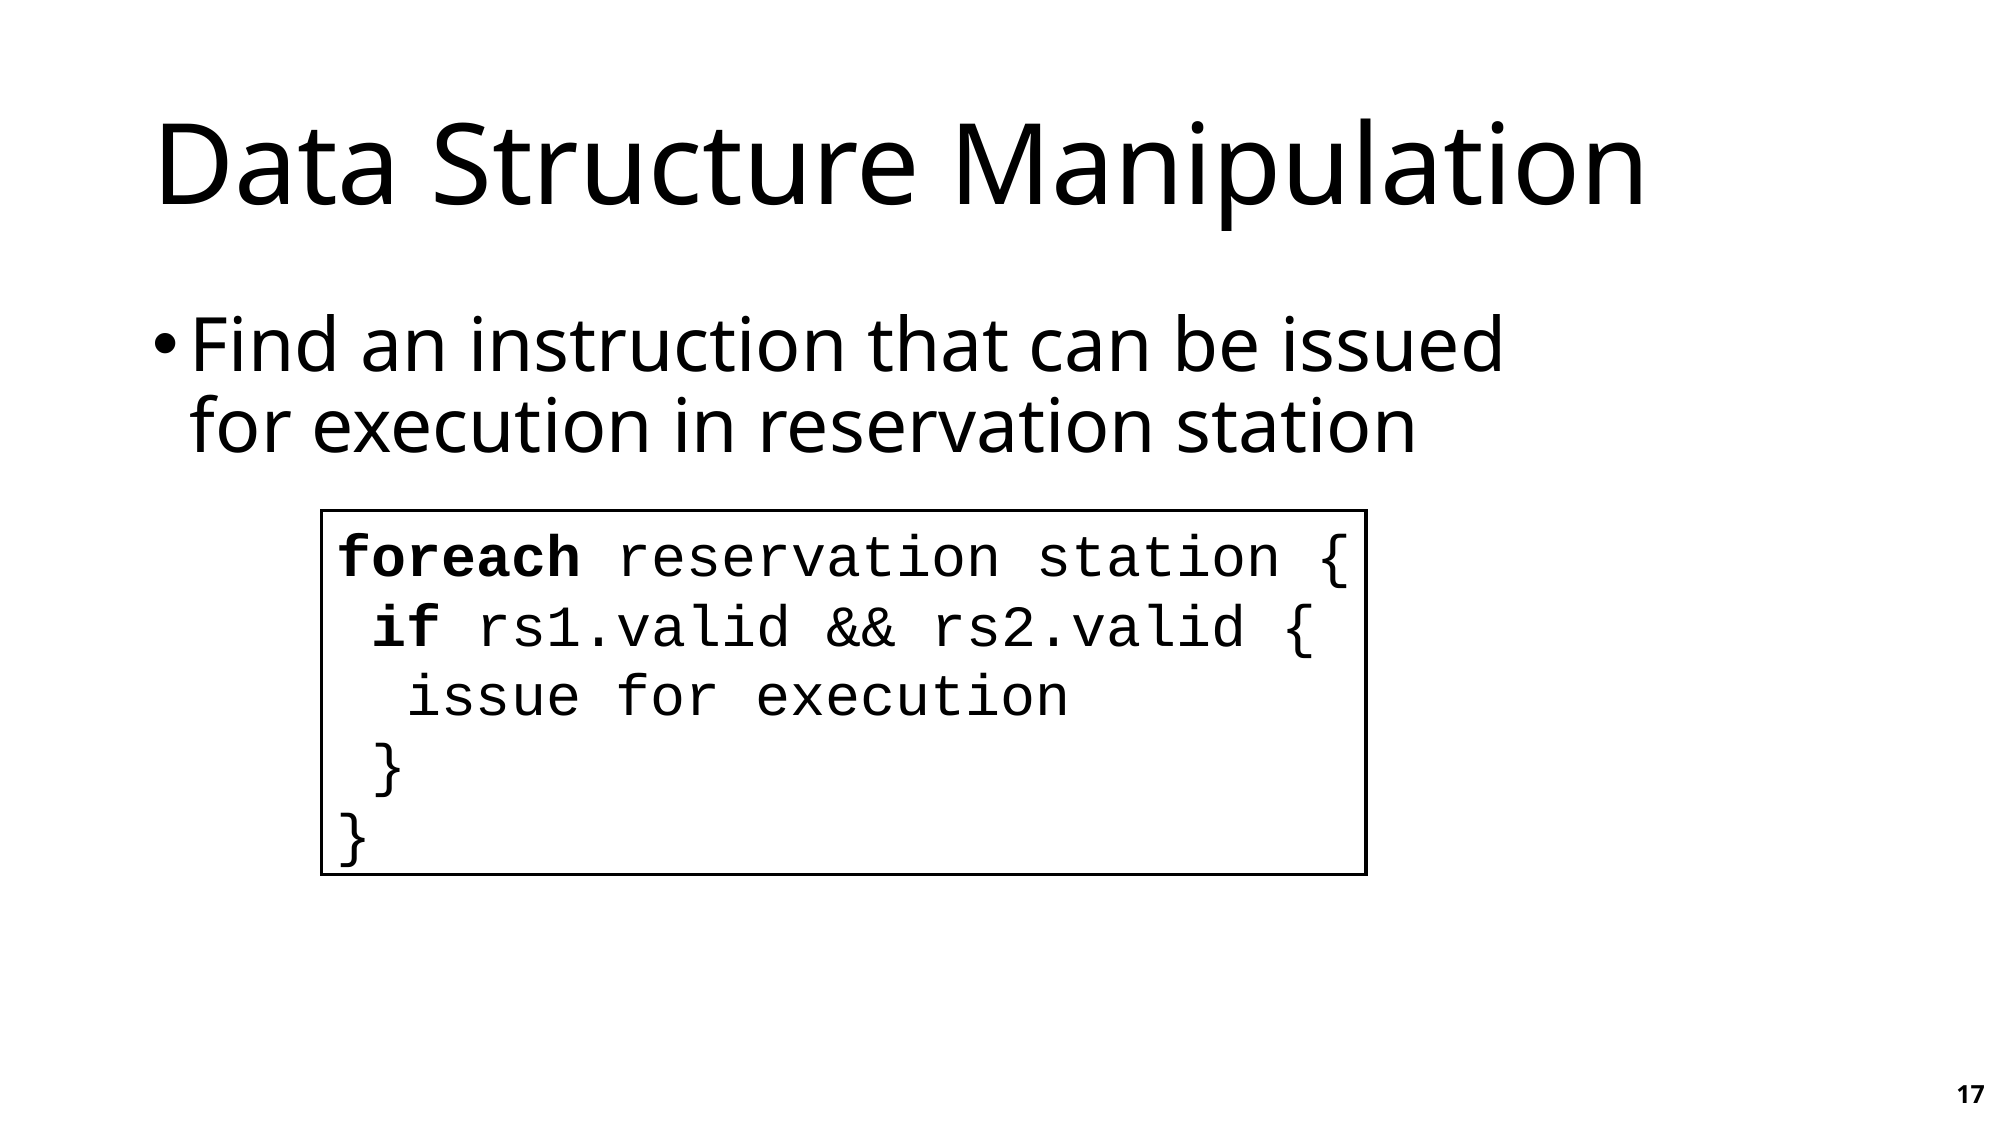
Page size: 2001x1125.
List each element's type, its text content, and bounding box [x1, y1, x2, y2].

slide_number 17 [1550, 1065, 2000, 1125]
list Find an instruction that can be issued for execution in reservation station [137, 299, 1550, 1014]
text_box foreach reservation station { if rs1.valid && rs2.valid { issue for execution } } [320, 509, 1368, 876]
title Data Structure Manipulation [137, 59, 1863, 278]
